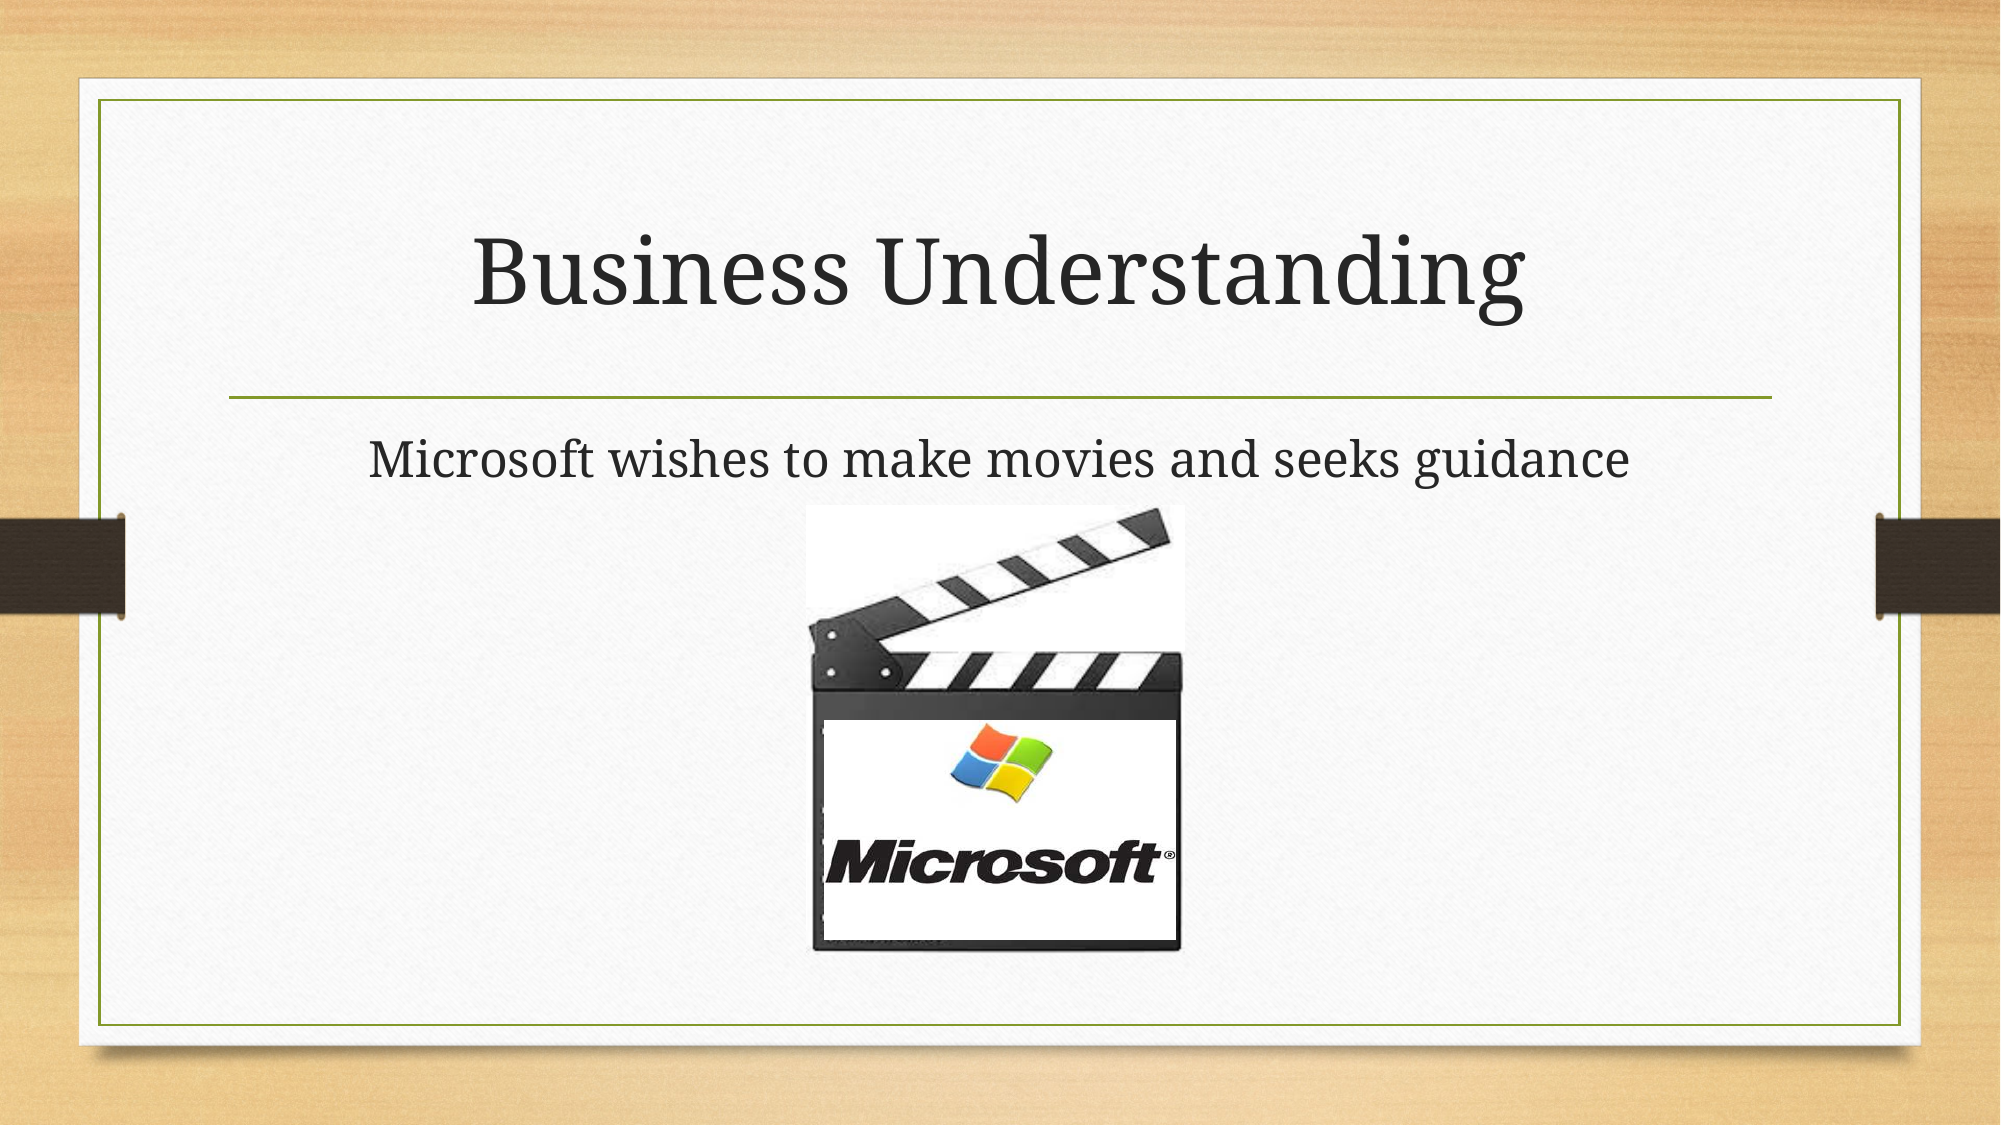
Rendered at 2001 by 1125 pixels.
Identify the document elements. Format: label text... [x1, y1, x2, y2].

picture [0, 0, 2001, 1125]
title Business Understanding [212, 161, 1788, 375]
list Microsoft wishes to make movies and seeks guidance [212, 419, 1788, 506]
